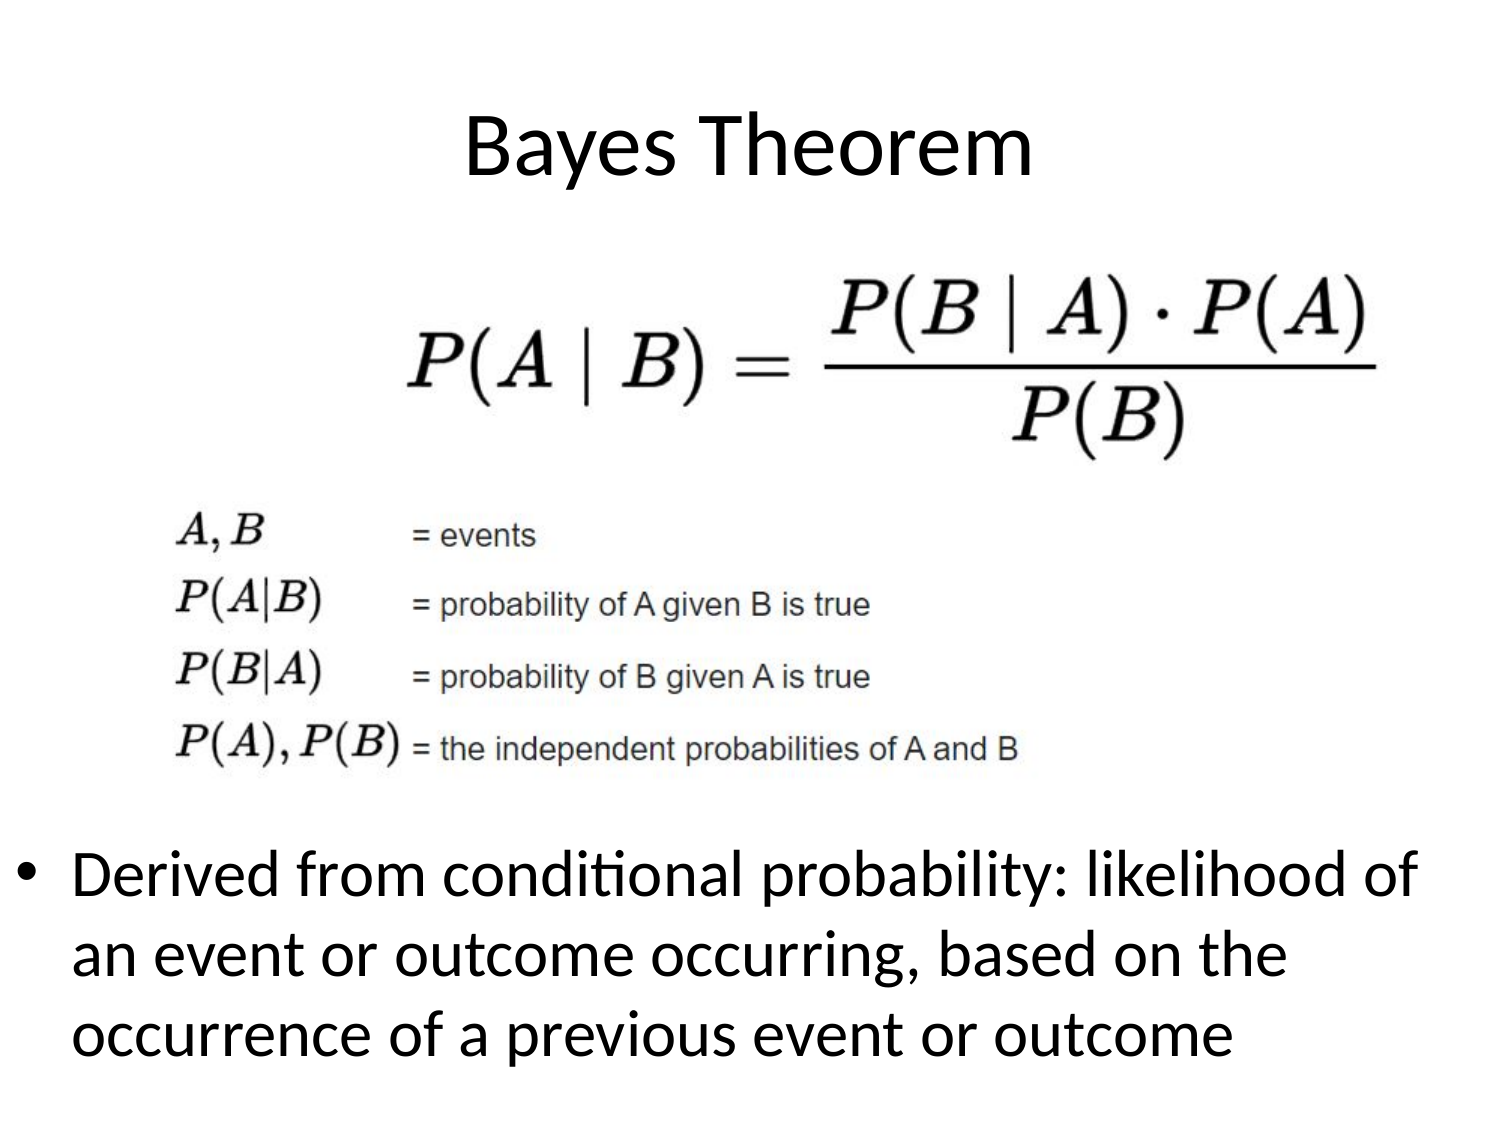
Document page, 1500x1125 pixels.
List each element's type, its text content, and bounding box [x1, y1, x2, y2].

title Bayes Theorem [75, 45, 1425, 233]
list Derived from conditional probability: likelihood of an event or outcome occurring, based on the occurrence of a previous event or outcome [0, 262, 1500, 1005]
picture [124, 249, 1388, 807]
